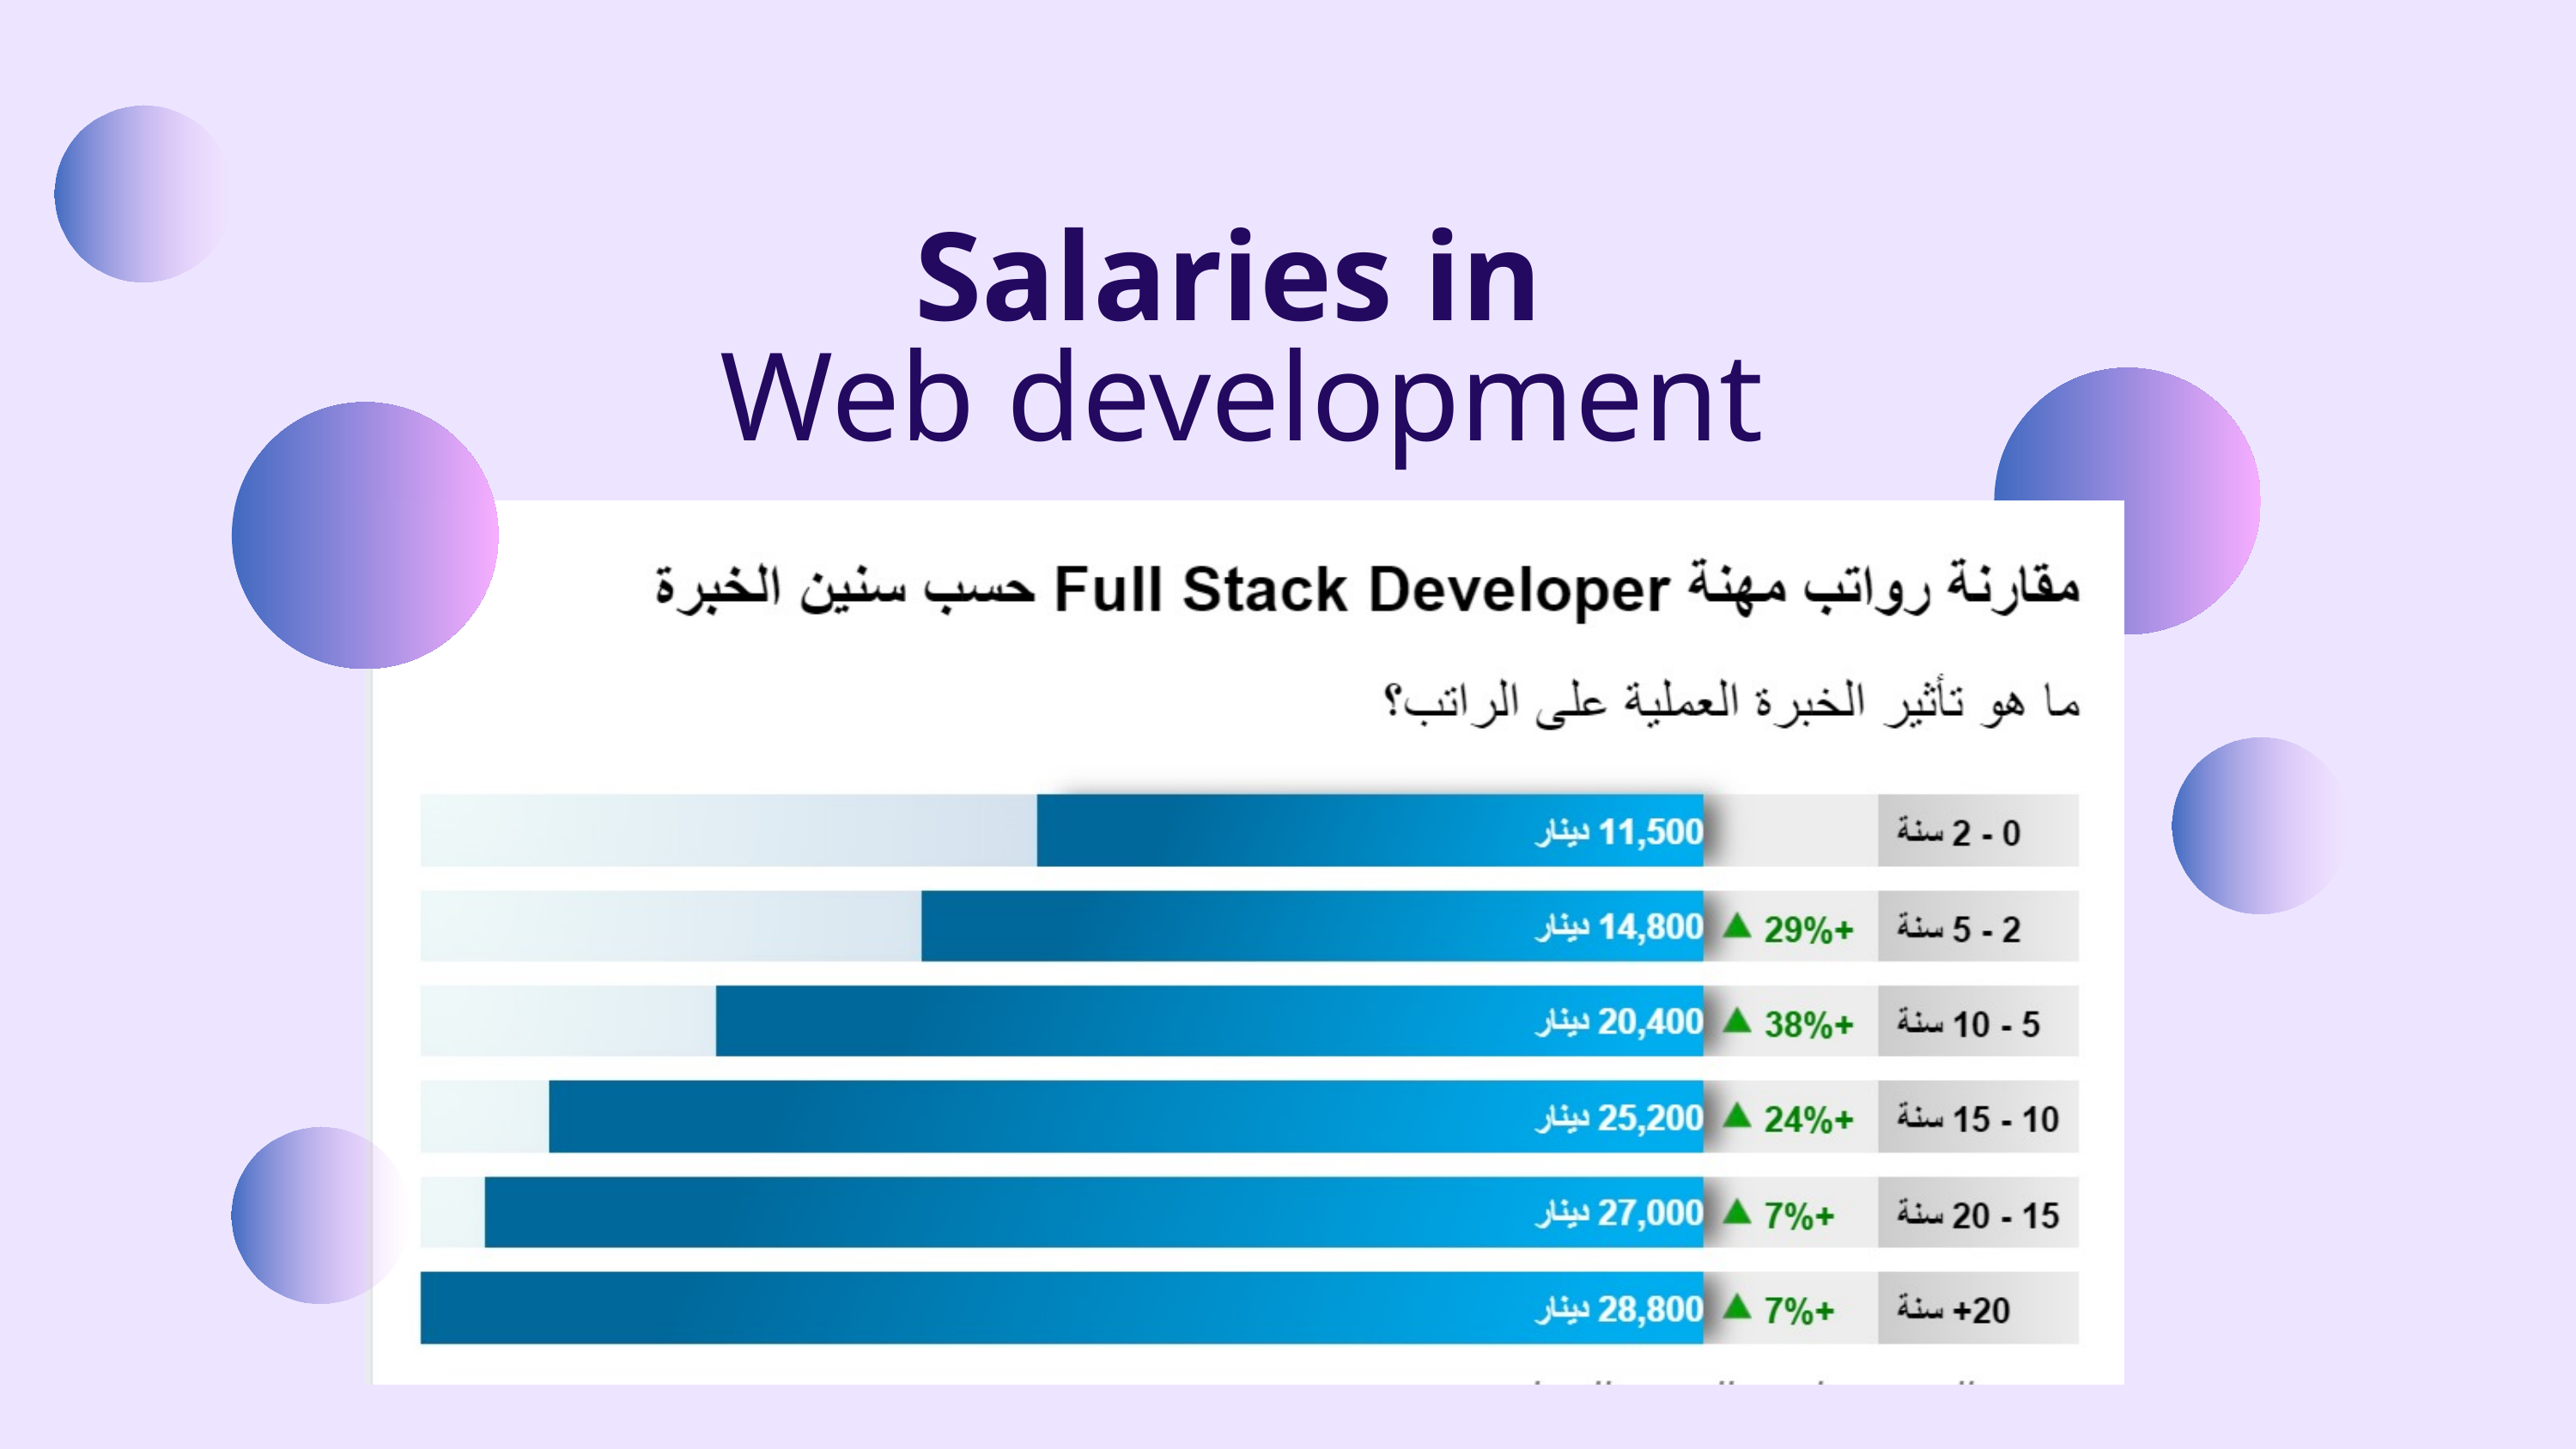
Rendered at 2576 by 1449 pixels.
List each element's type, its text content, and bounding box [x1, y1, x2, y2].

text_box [2172, 737, 2350, 914]
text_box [231, 402, 499, 670]
text_box Web development [642, 367, 1874, 465]
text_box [231, 1126, 410, 1304]
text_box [1994, 367, 2262, 635]
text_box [54, 105, 233, 283]
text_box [364, 500, 2125, 1385]
text_box Salaries in [729, 247, 1760, 346]
